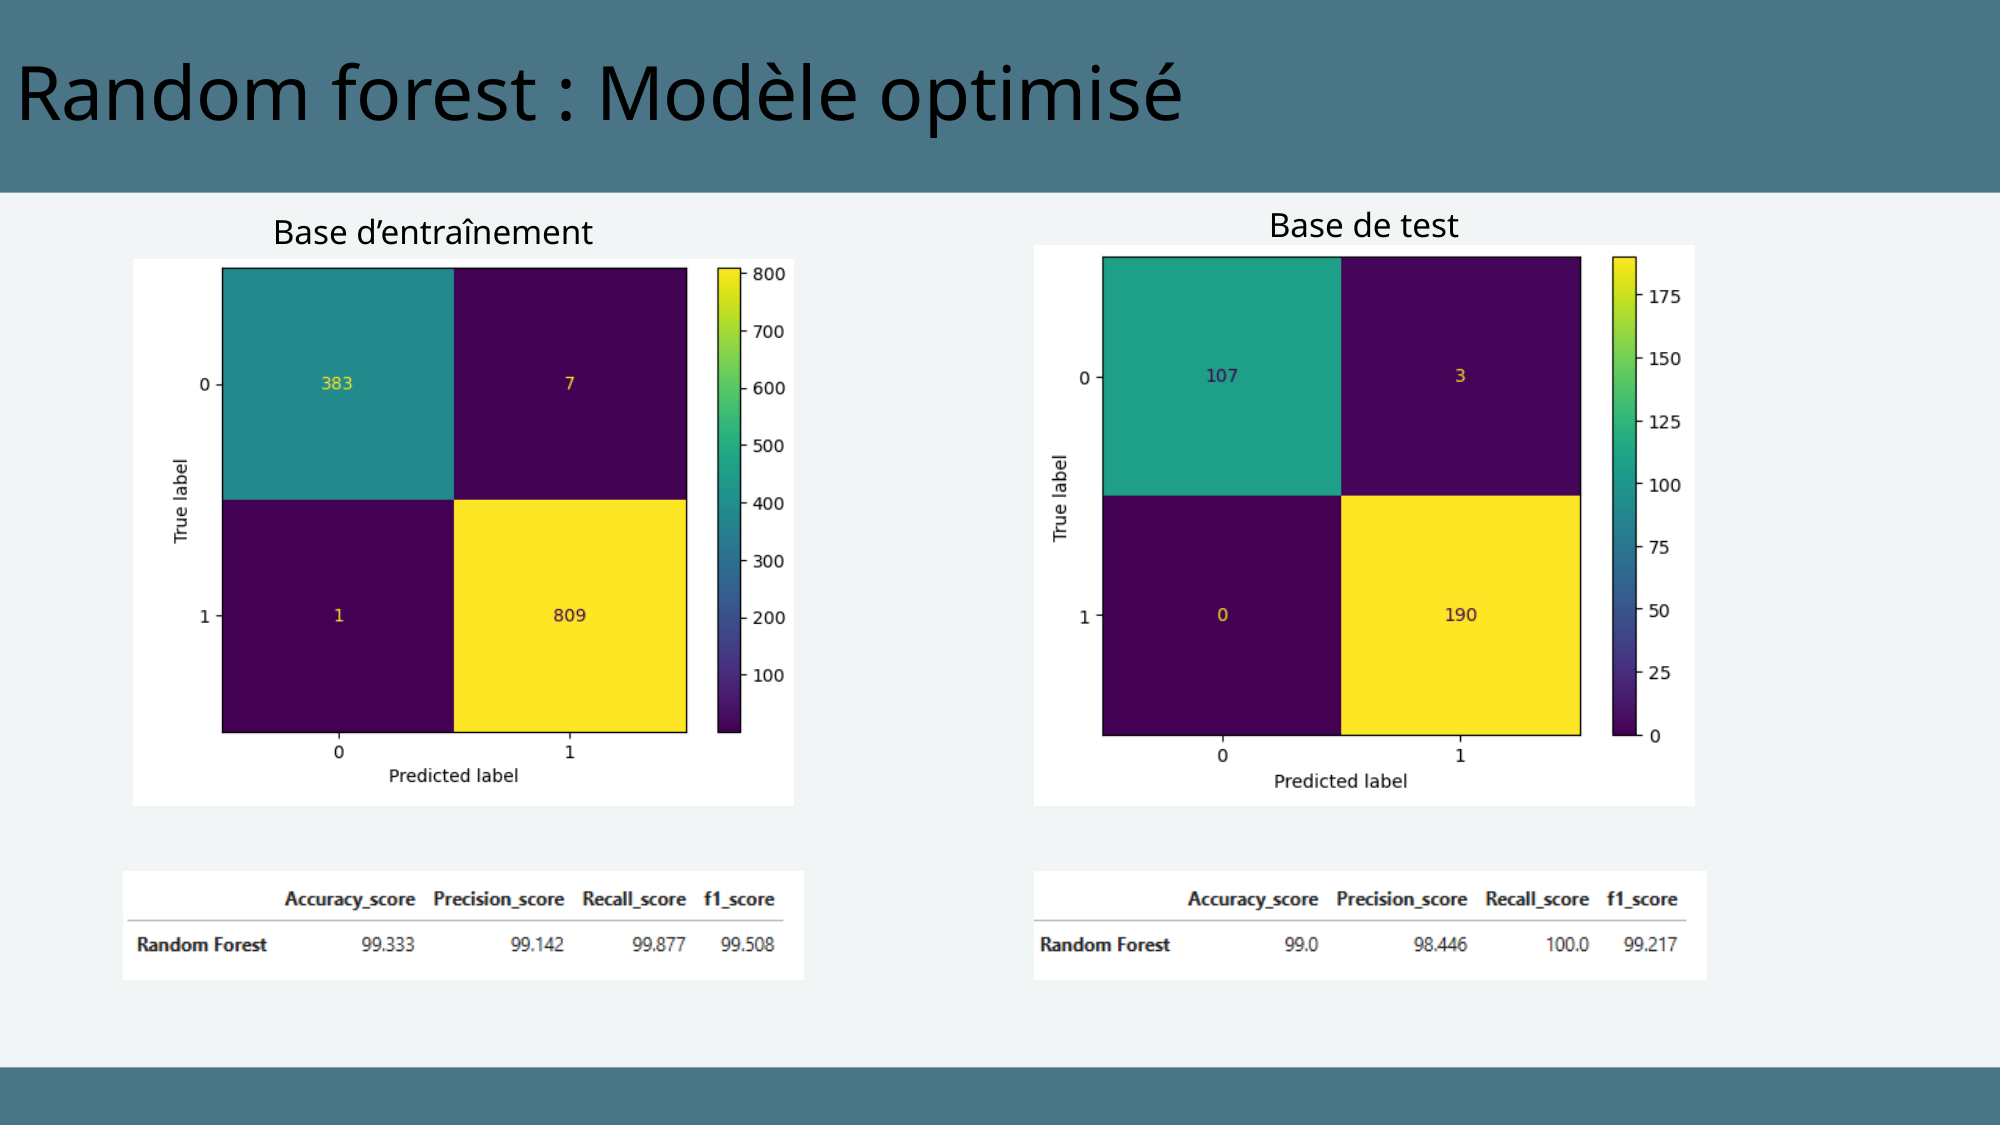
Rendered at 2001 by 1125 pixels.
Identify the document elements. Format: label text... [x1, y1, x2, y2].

picture [1034, 245, 1695, 806]
picture [133, 259, 794, 806]
text_box Base d’entraînement [258, 203, 670, 259]
title Random forest : Modèle optimisé [0, 0, 2000, 193]
picture [123, 871, 804, 980]
picture [1034, 871, 1707, 980]
text_box Base de test [1254, 196, 1475, 245]
